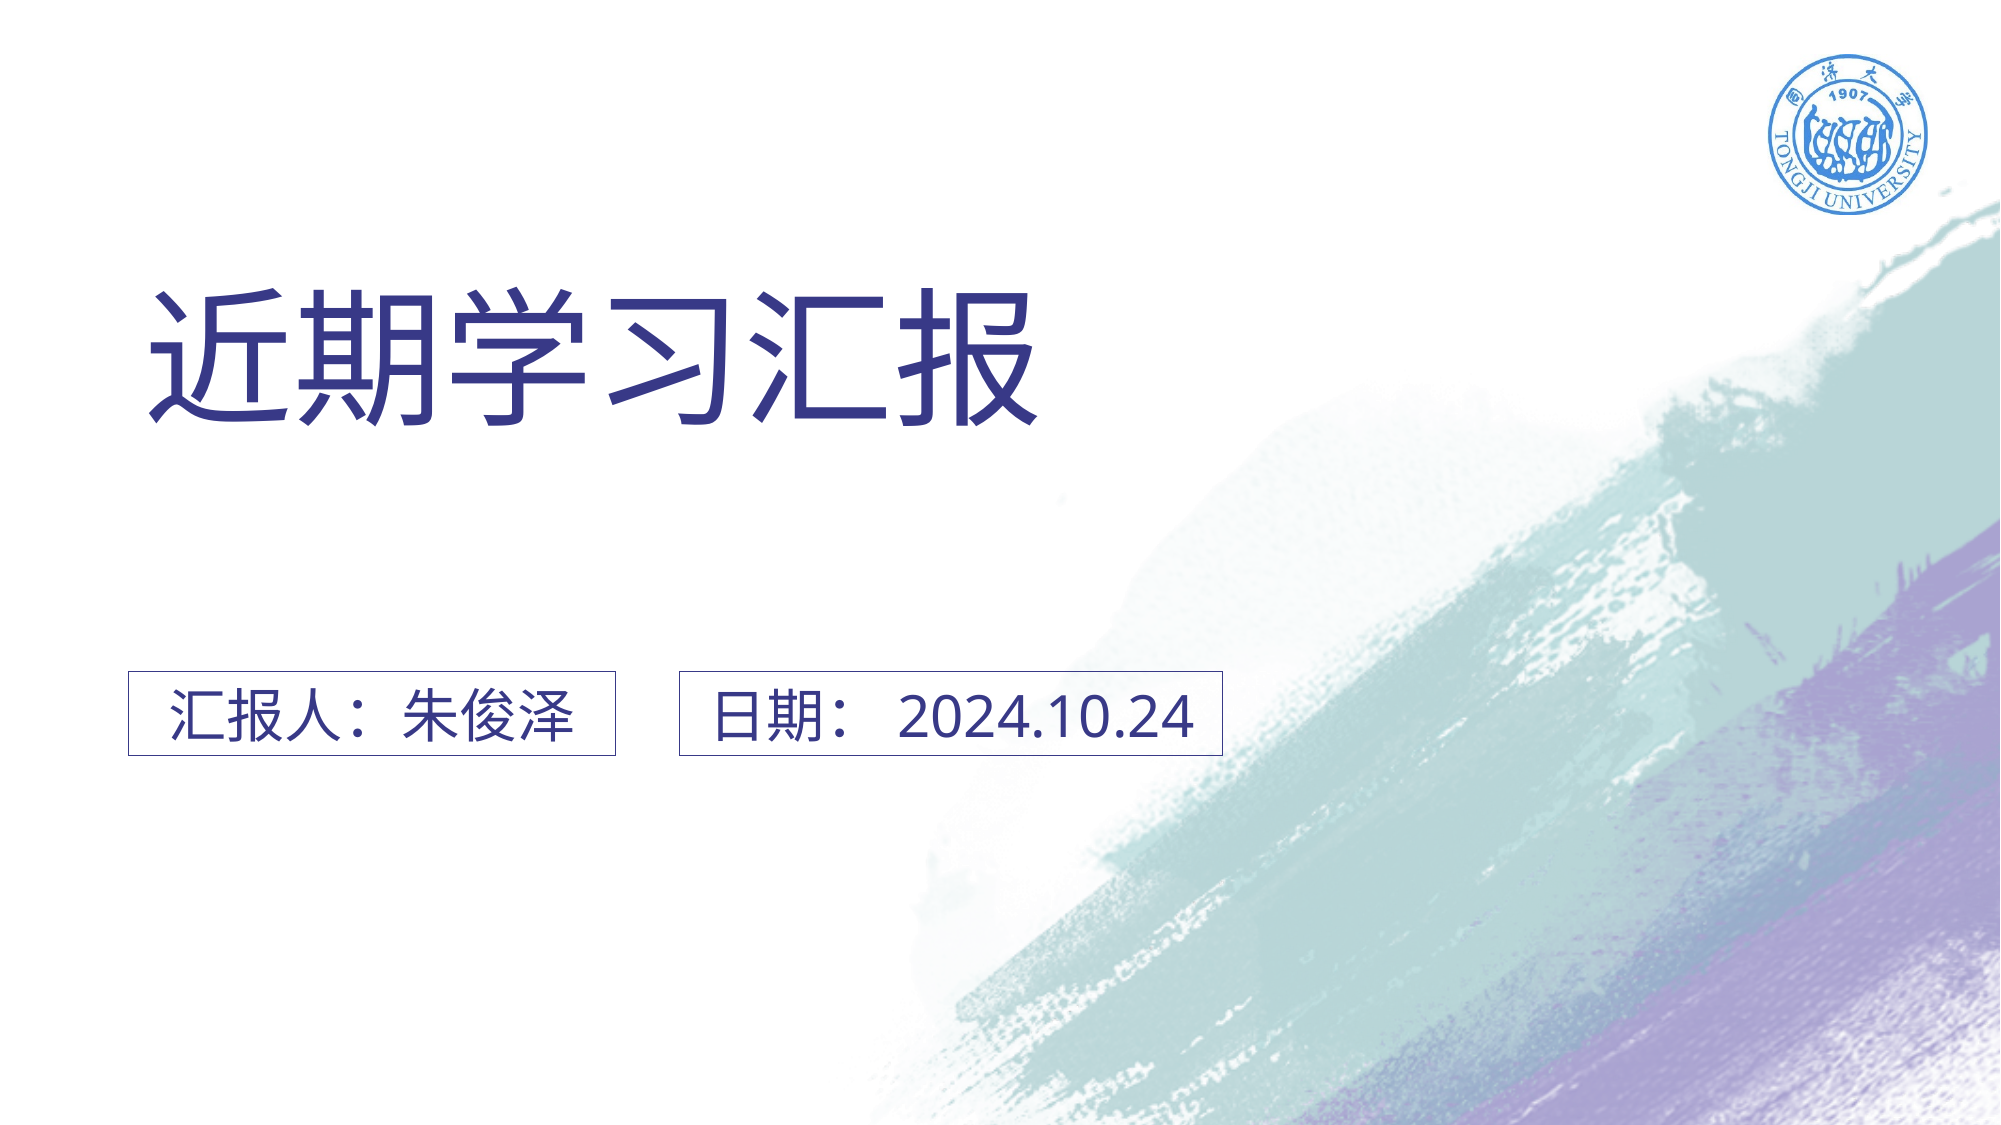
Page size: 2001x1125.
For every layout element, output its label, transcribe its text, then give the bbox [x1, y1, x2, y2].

text_box 日期：2024.10.24 [679, 671, 778, 756]
text_box 近期学习汇报 [129, 256, 778, 452]
picture [778, 0, 2000, 1125]
text_box 汇报人：朱俊泽 [128, 671, 616, 756]
